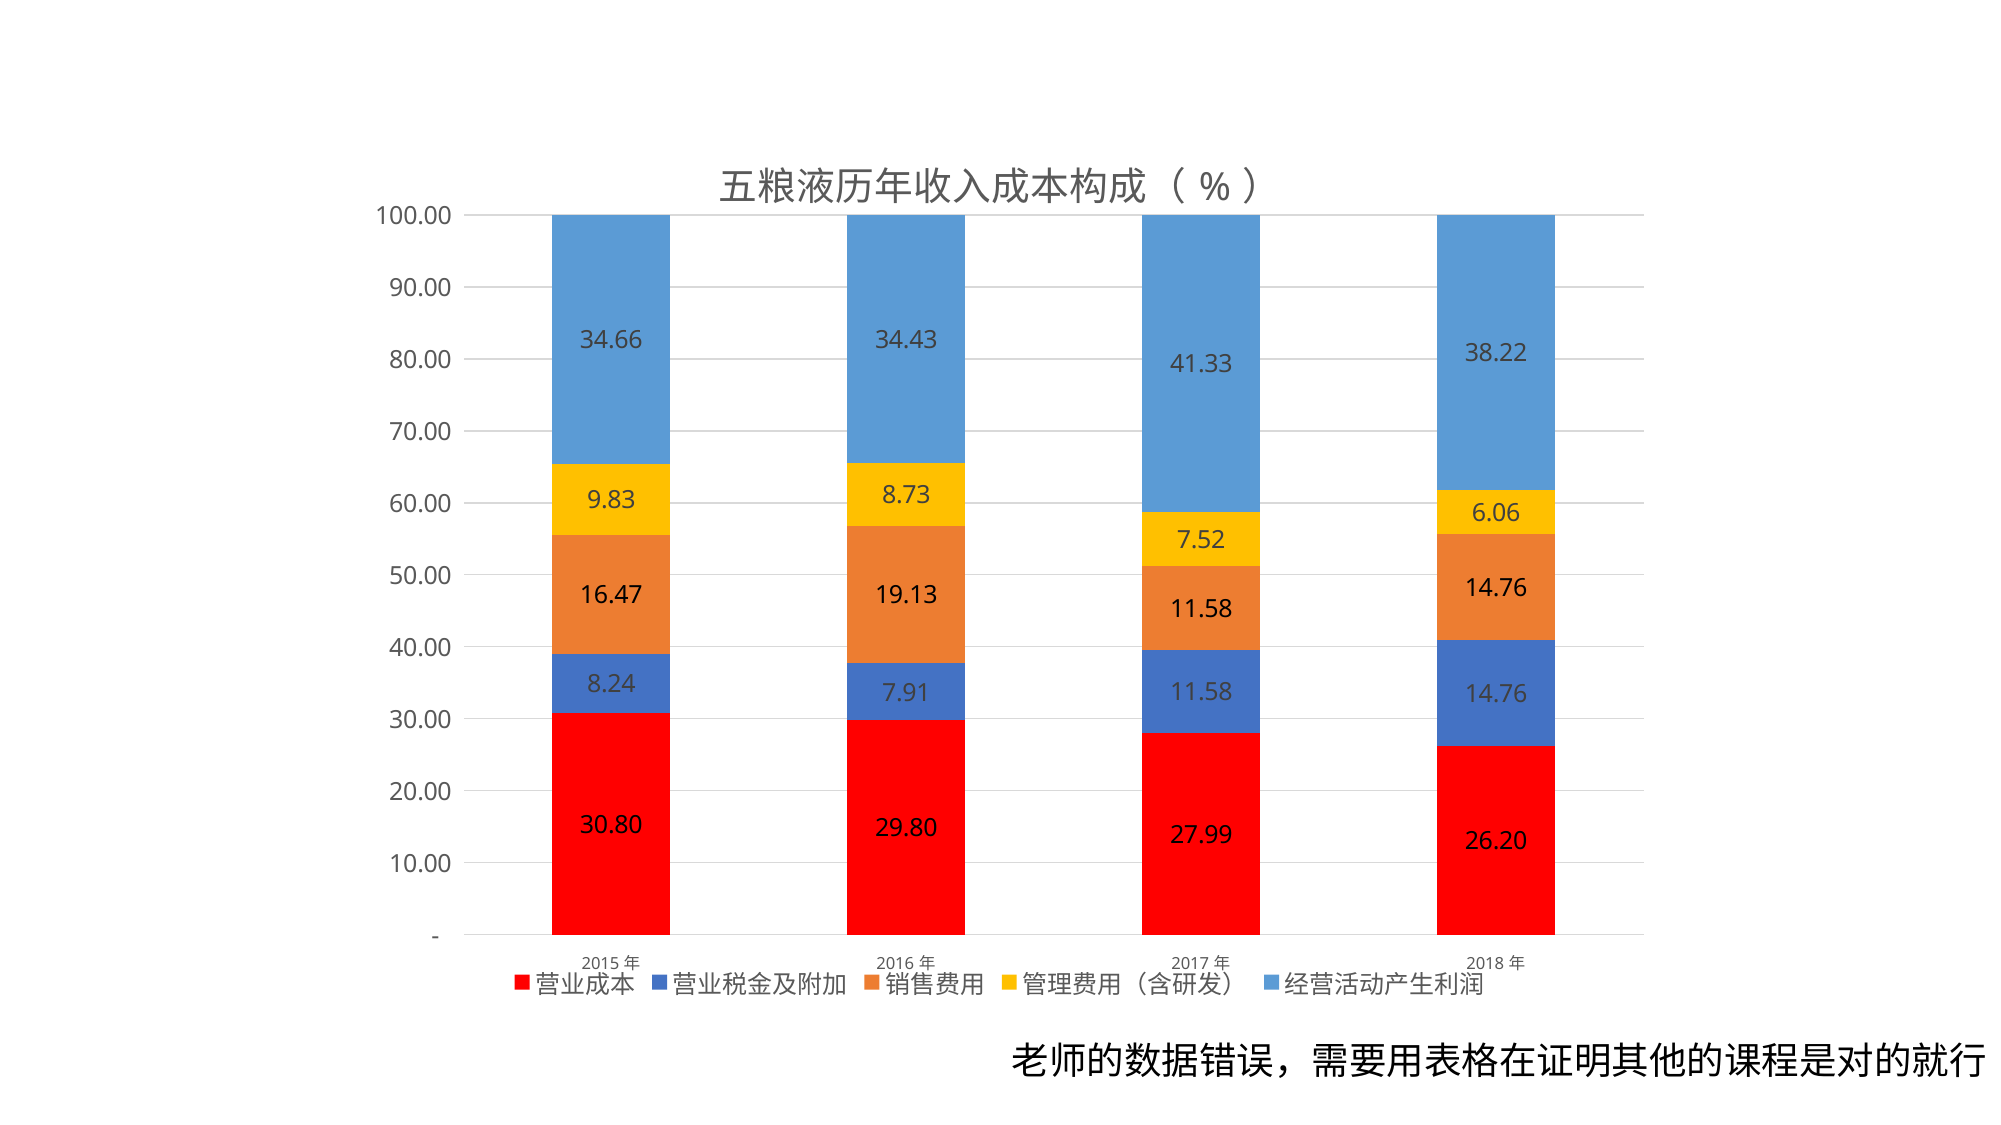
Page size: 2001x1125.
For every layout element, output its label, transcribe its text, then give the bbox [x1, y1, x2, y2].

chart [333, 117, 1667, 1007]
text_box 老师的数据错误，需要用表格在证明其他的课程是对的就行 [997, 1029, 2000, 1090]
